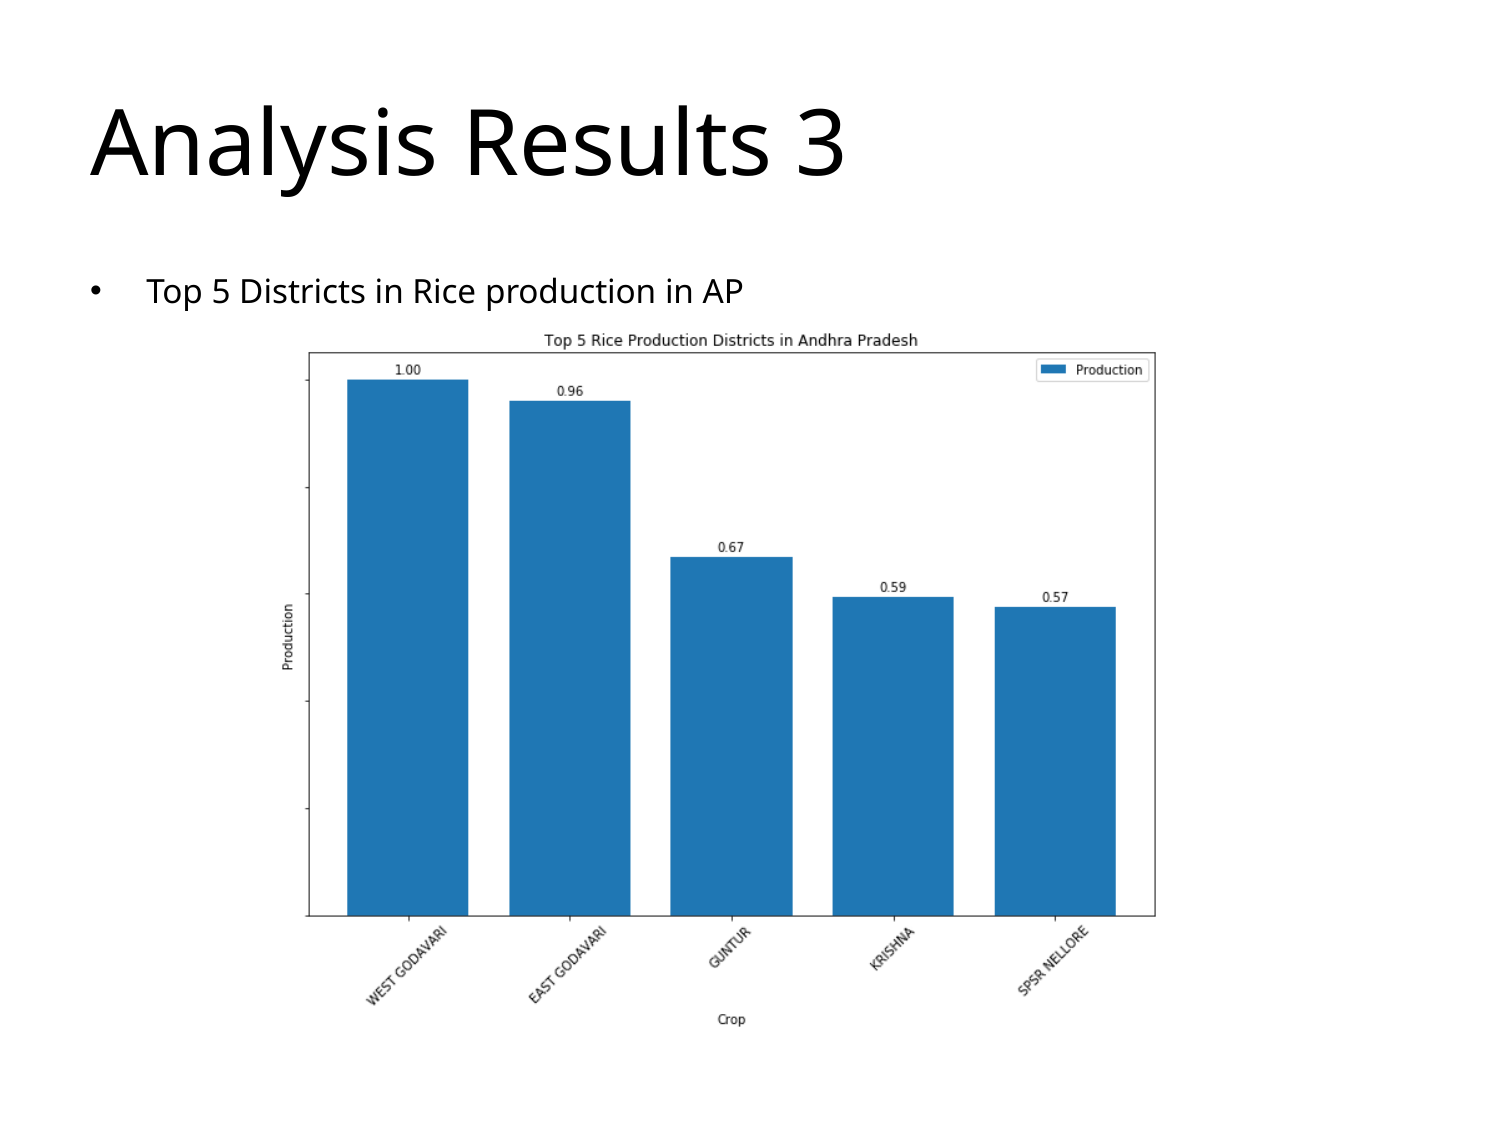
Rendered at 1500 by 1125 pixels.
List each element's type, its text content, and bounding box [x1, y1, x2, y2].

title Analysis Results 3 [75, 45, 1425, 233]
list Top 5 Districts in Rice production in AP [75, 262, 975, 613]
picture [274, 321, 1212, 1038]
